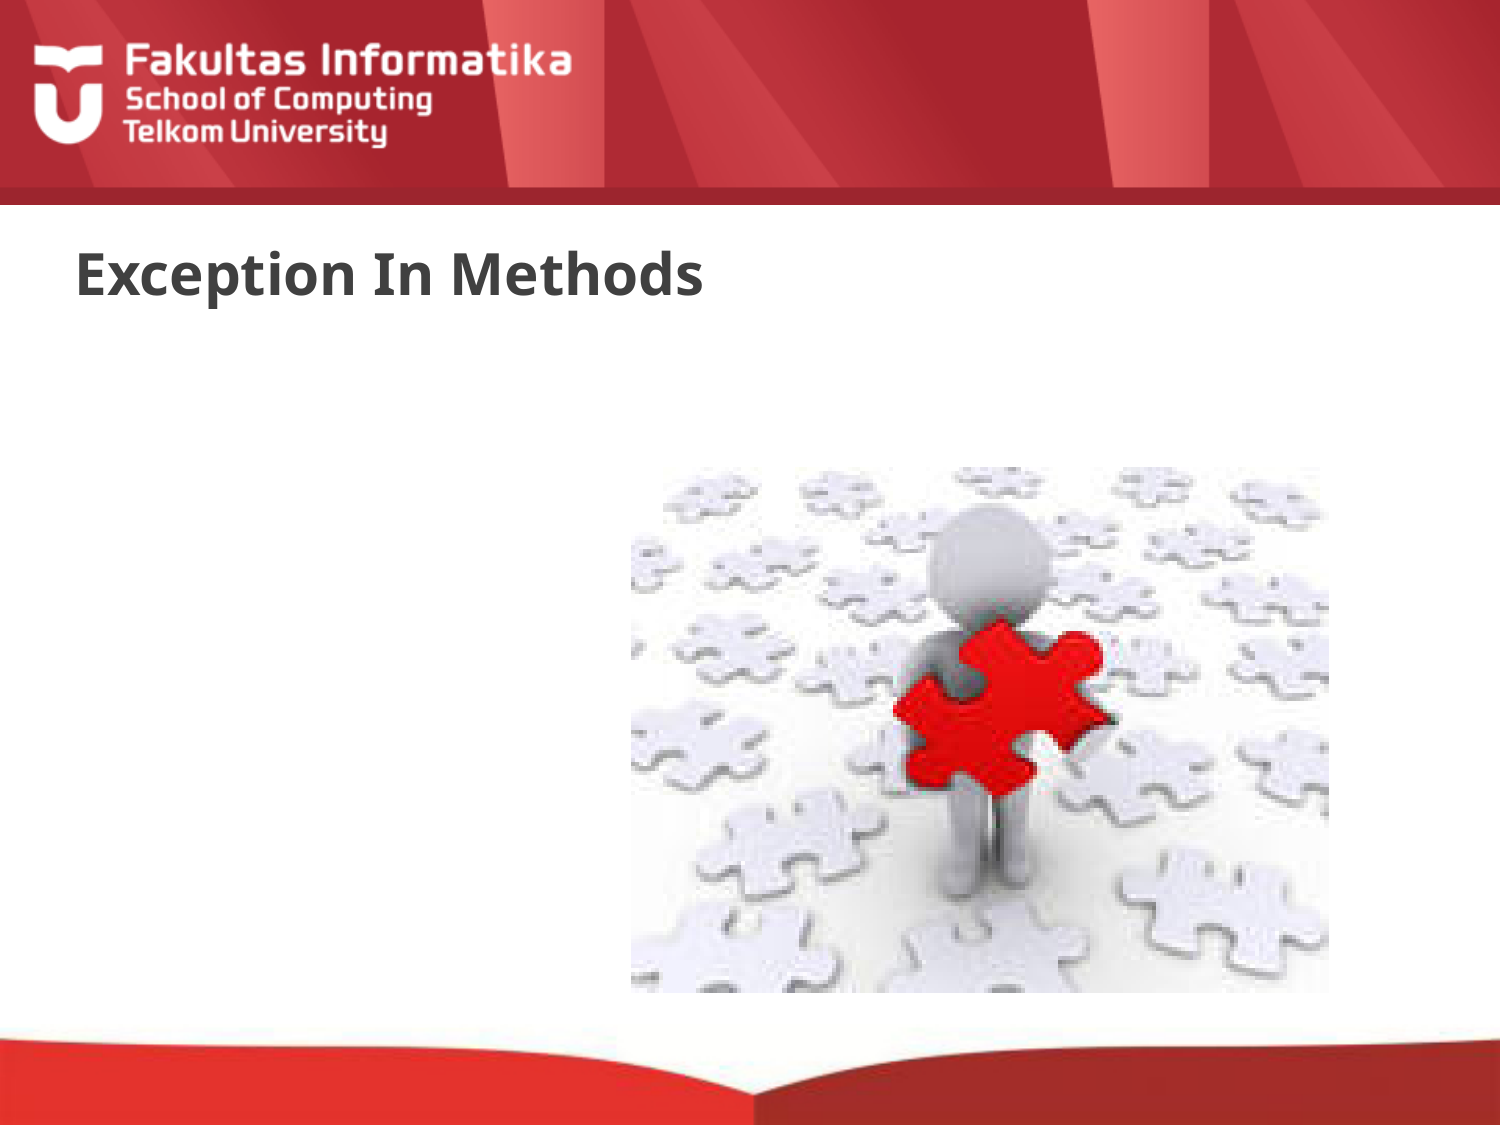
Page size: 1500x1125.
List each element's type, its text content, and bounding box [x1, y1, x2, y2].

picture [0, 1024, 1500, 1125]
picture [0, 0, 1500, 205]
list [631, 467, 1330, 993]
title Exception In Methods [59, 219, 1426, 325]
